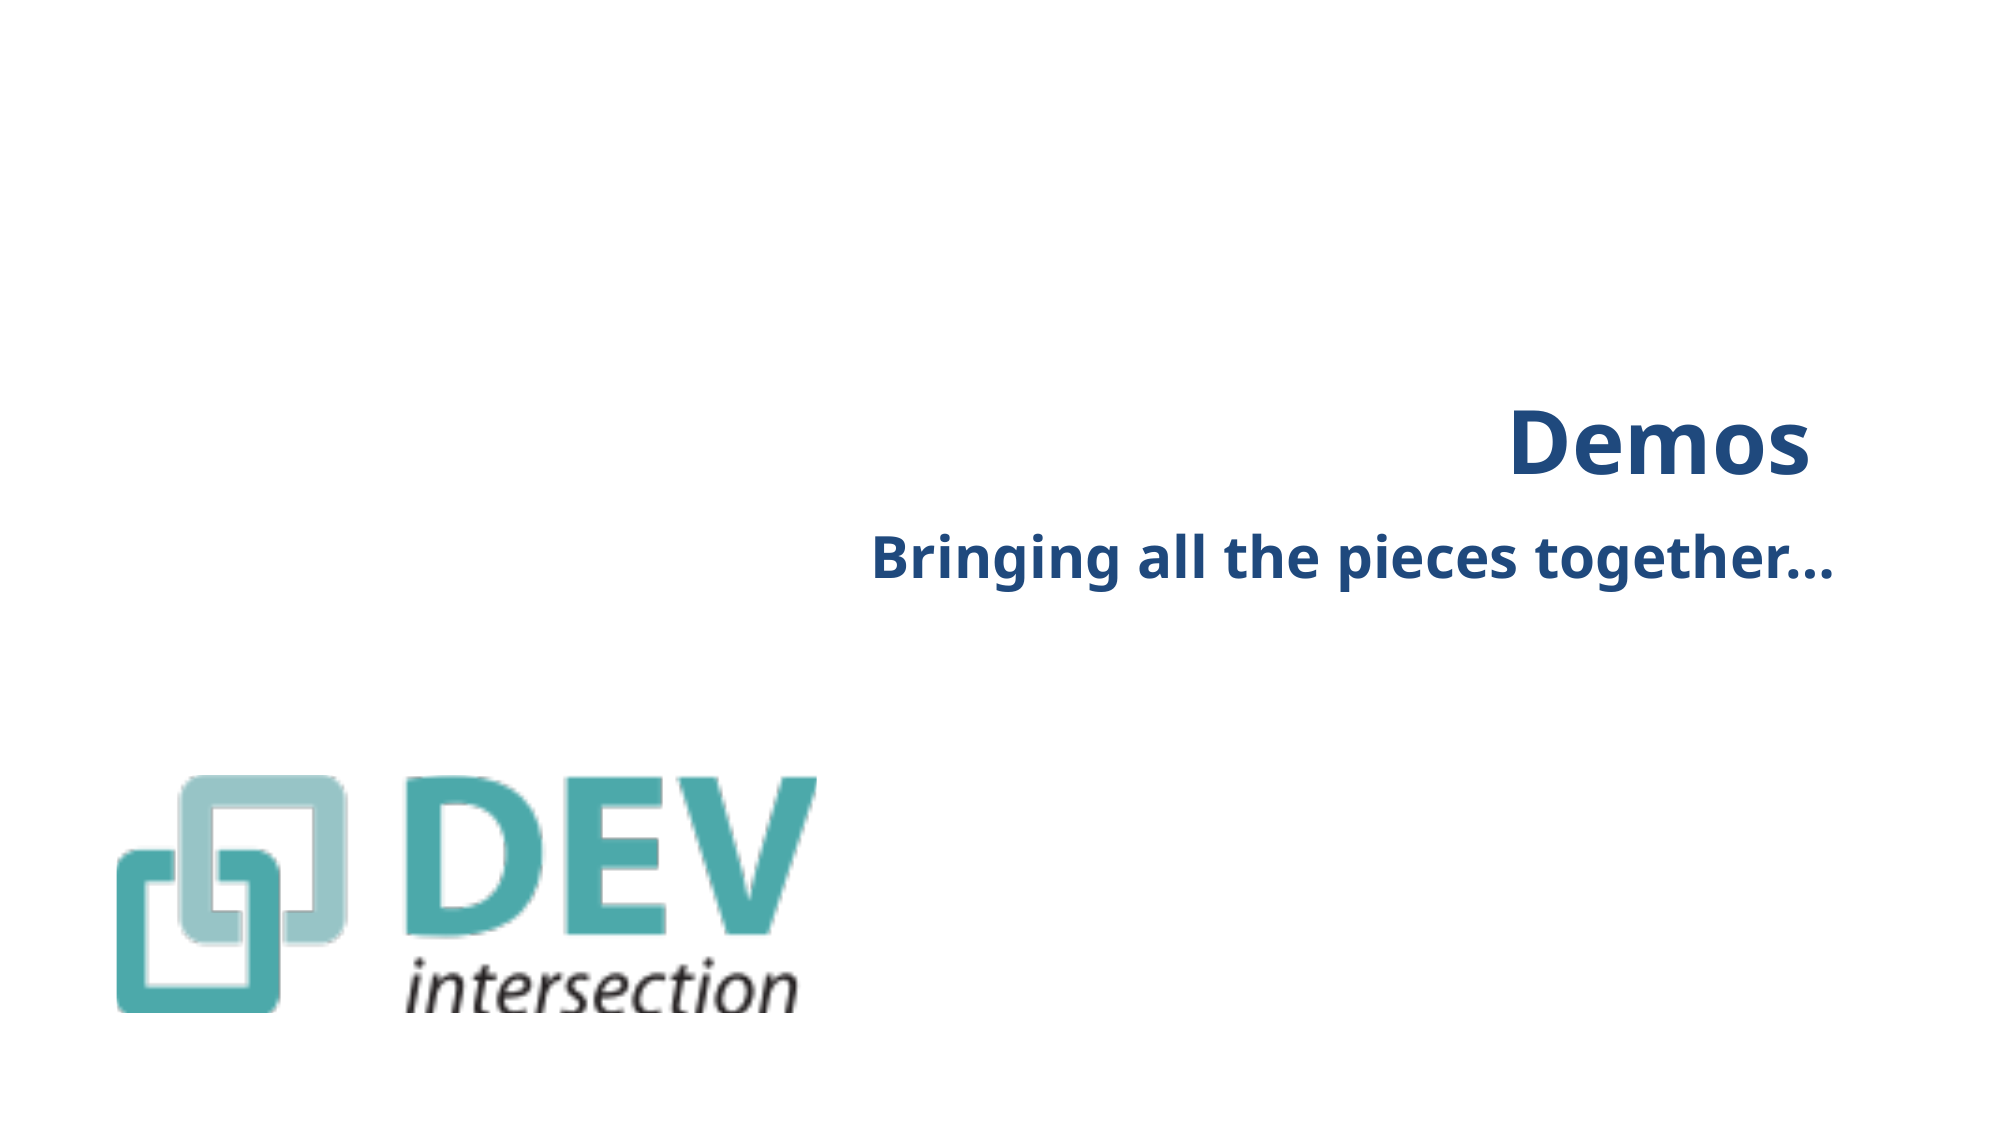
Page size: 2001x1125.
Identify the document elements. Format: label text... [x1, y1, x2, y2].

title Demos [149, 87, 1851, 501]
subtitle Bringing all the pieces together… [449, 512, 1851, 726]
